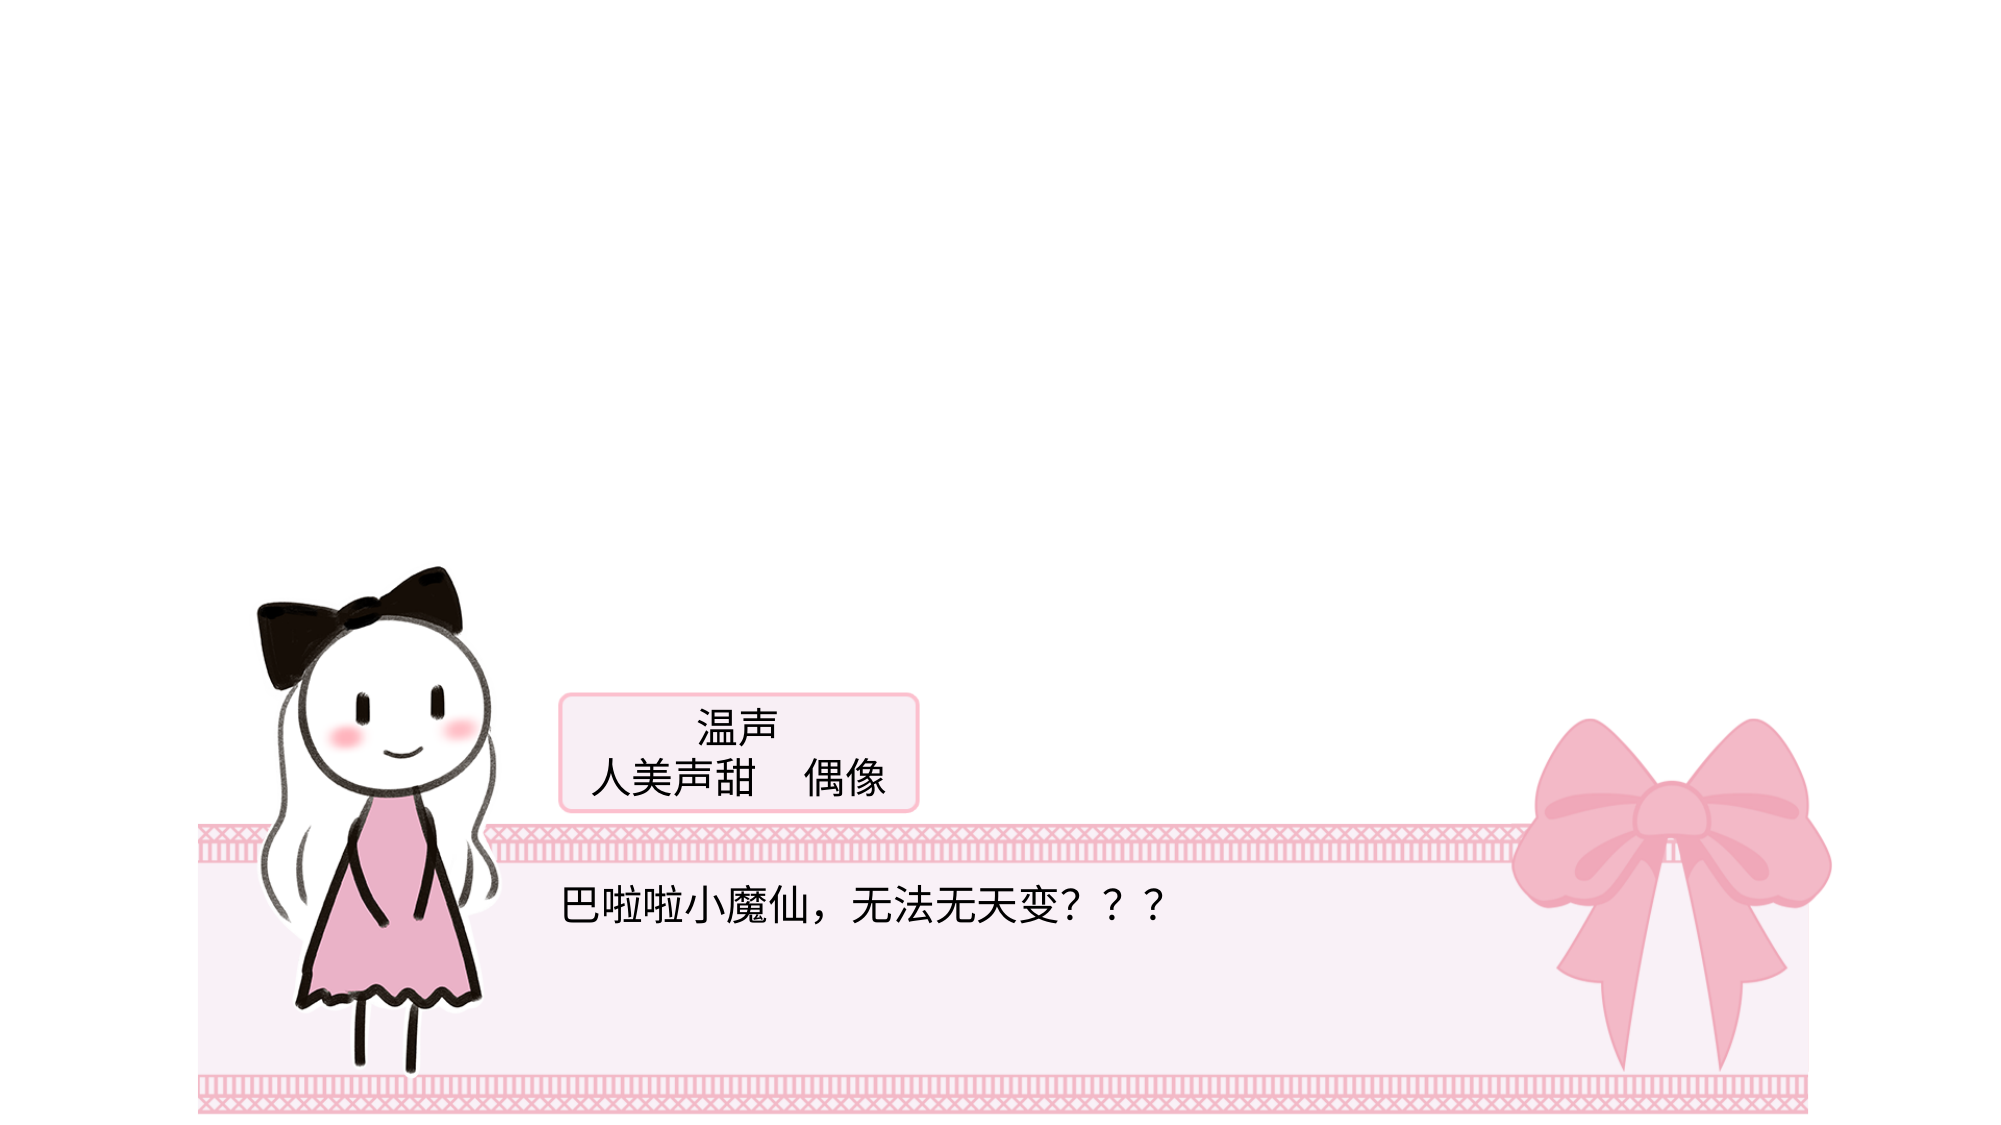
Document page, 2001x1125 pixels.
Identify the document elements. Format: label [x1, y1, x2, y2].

picture [0, 0, 588, 1125]
text_box [588, 678, 2000, 1125]
